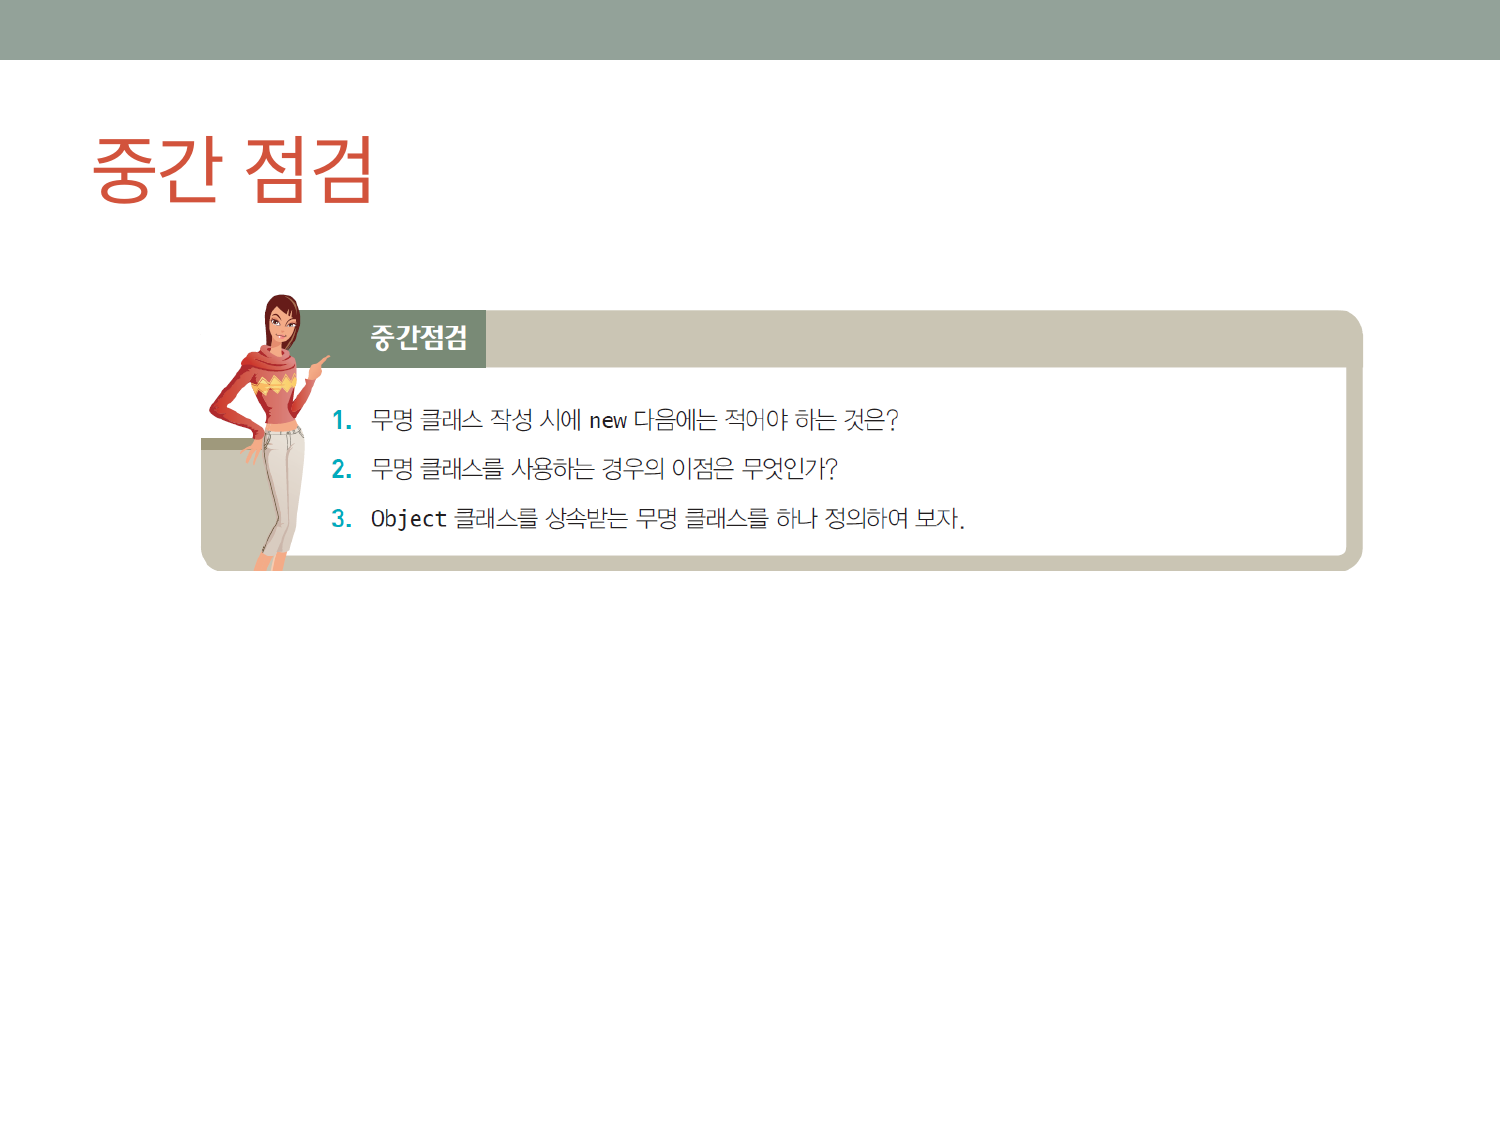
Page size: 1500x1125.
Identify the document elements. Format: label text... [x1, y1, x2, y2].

picture [190, 280, 1365, 574]
title 중간 점검 [75, 87, 1425, 250]
